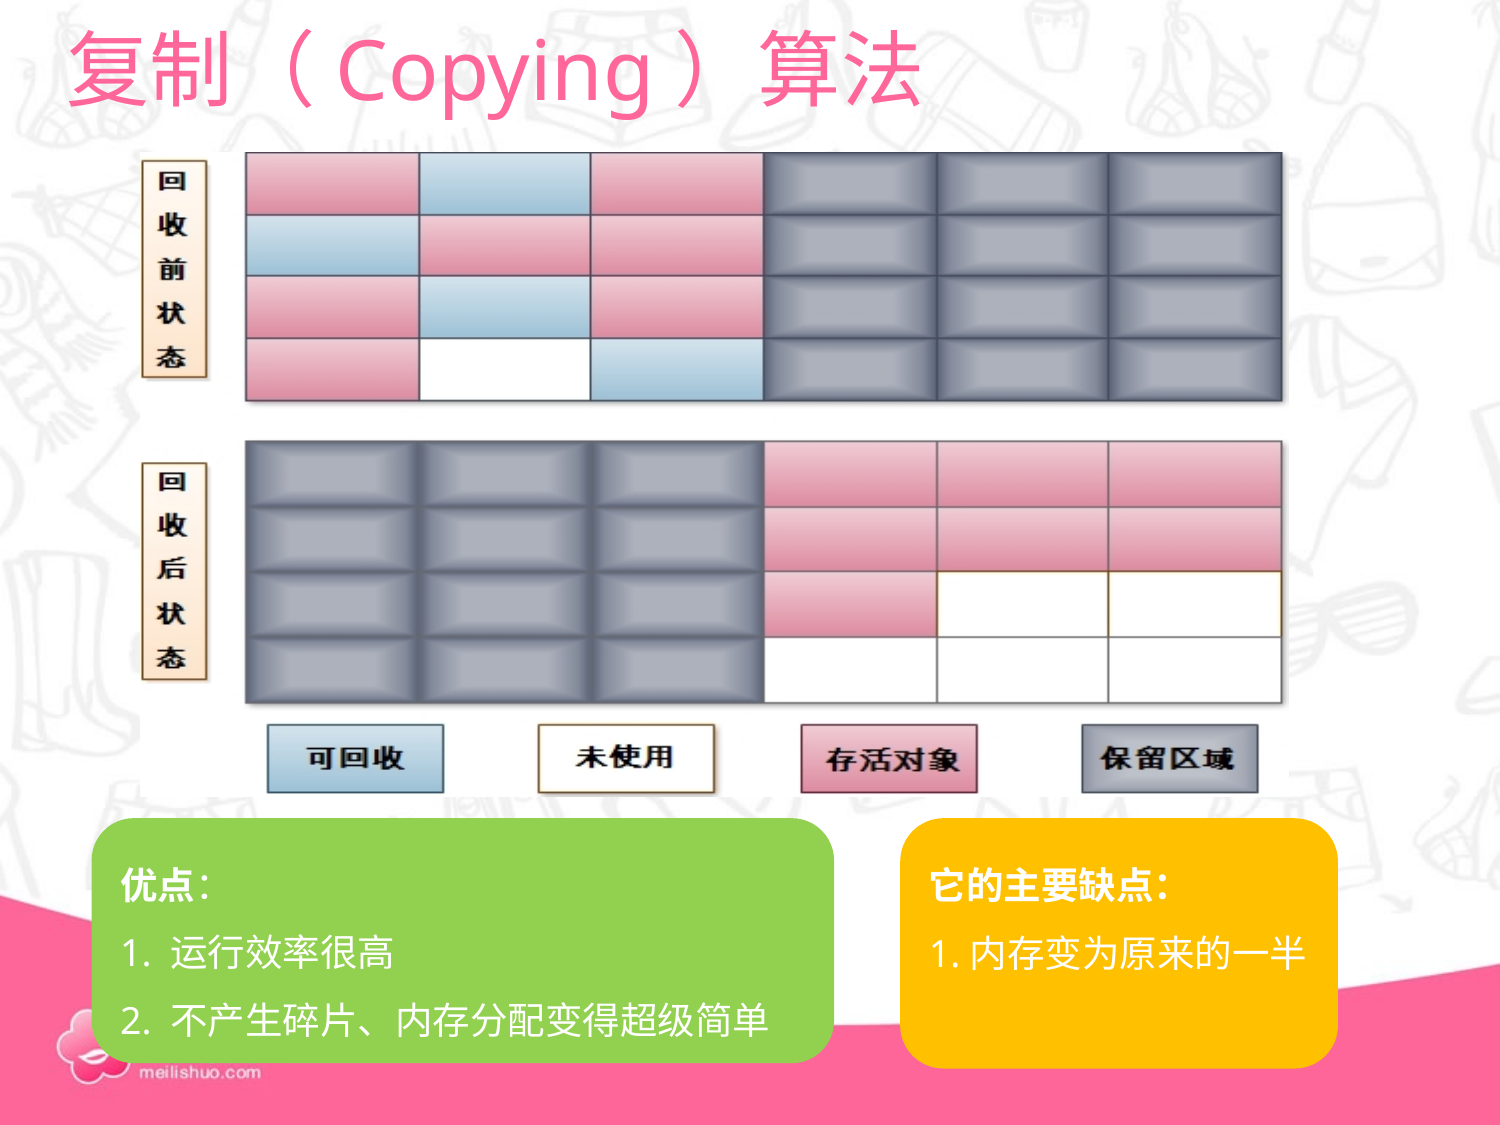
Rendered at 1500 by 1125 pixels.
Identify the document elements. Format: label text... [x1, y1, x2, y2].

picture [0, 0, 1500, 1125]
text_box 优点： 1. 运行效率很高 2. 不产生碎片、内存分配变得超级简单 [91, 818, 835, 1064]
title 复制（Copying）算法 [58, 0, 1410, 177]
text_box 它的主要缺点： 1.内存变为原来的一半 [900, 818, 1338, 1069]
